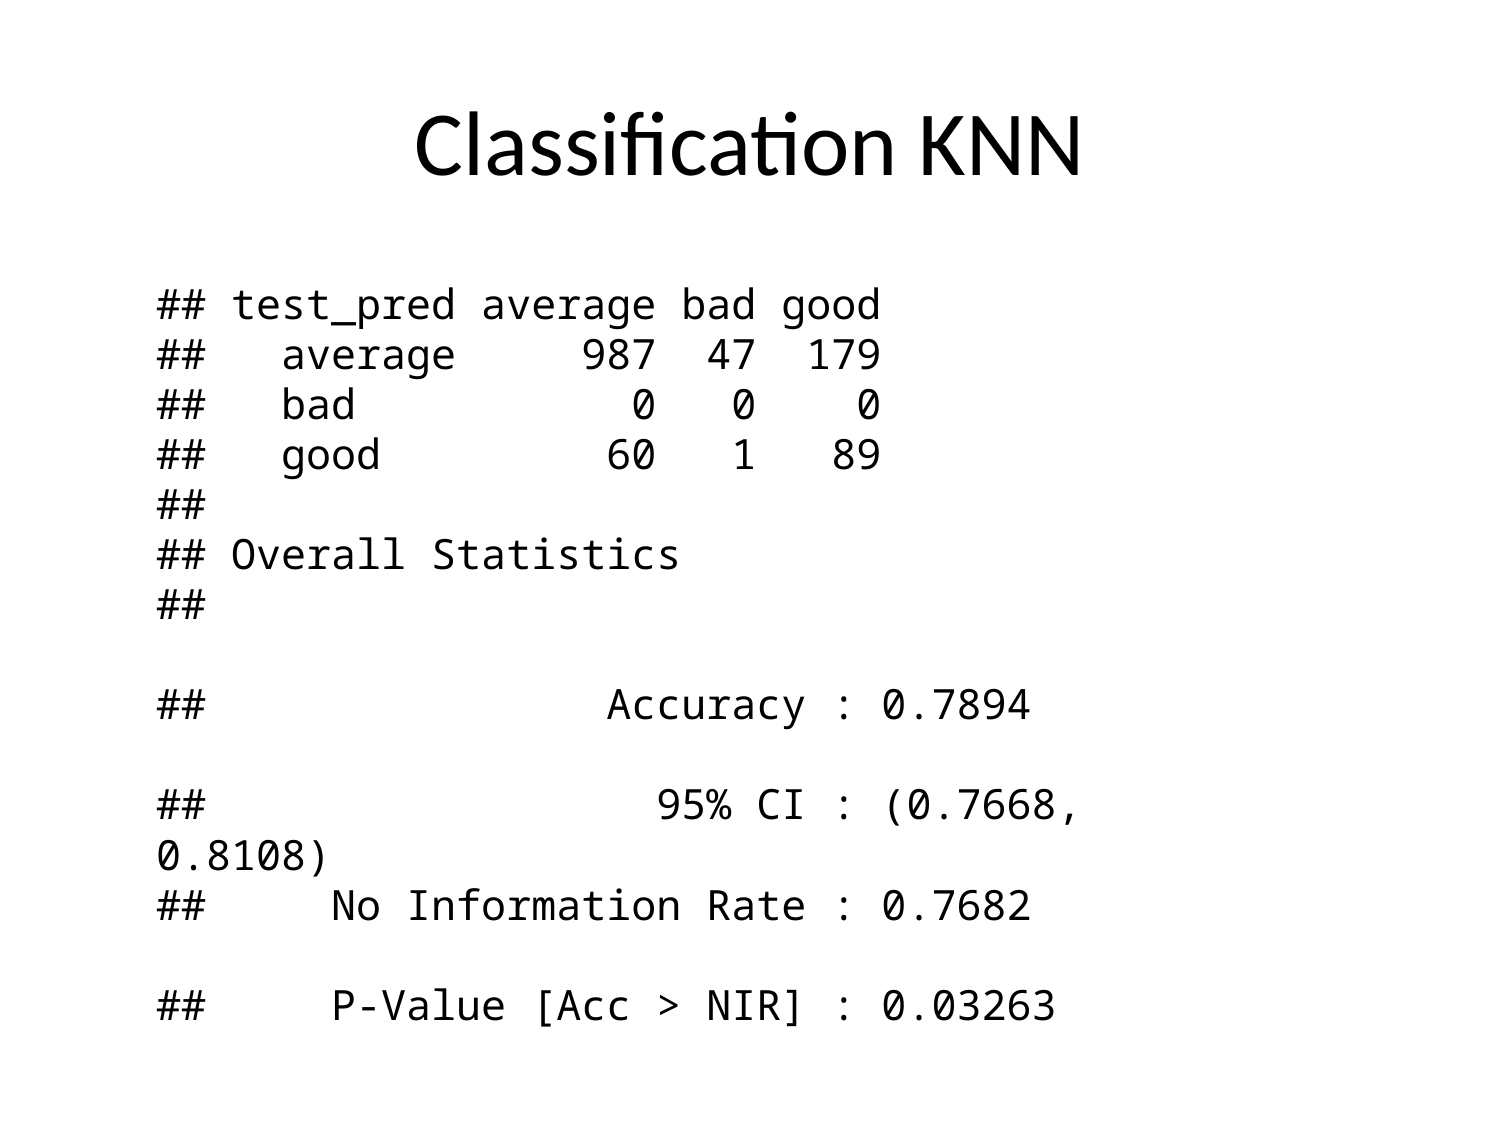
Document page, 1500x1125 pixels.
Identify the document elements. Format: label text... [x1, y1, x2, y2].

title Classification KNN [75, 45, 1425, 233]
text_box ## test_pred average bad good ## average 987 47 179 ## bad 0 0 0 ## good 60 1 89 ## ## Overall Statistics ## ## Accuracy : 0.7894 ## 95% CI : (0.7668, 0.8108) ## No Information Rate : 0.7682 ## P-Value [Acc > NIR] : 0.03263 [141, 270, 1225, 1036]
